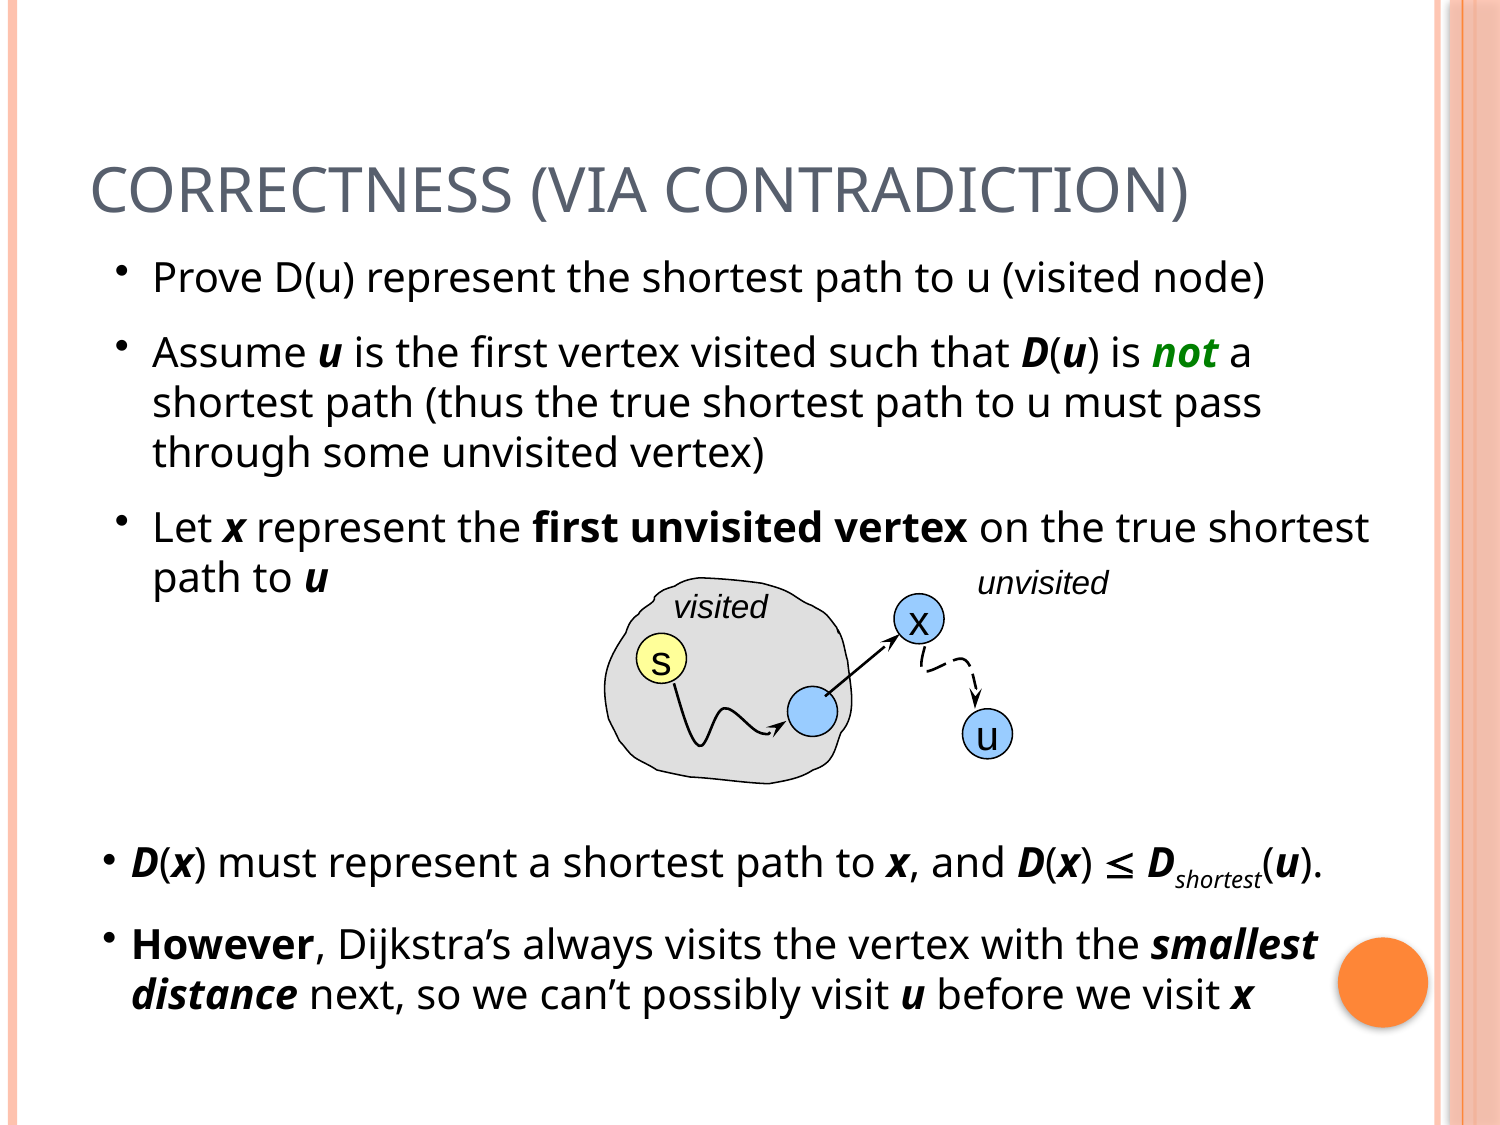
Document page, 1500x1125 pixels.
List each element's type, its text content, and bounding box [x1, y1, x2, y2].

title Correctness (via contradiction) [75, 45, 1300, 233]
text_box Prove D(u) represent the shortest path to u (visited node) Assume u is the first vertex visited such that D(u) is not a shortest path (thus the true shortest path to u must pass through some unvisited vertex) Let x represent the first unvisited vertex on the true shortest path to u [99, 243, 1413, 608]
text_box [599, 553, 1125, 785]
text_box D(x) must represent a shortest path to x, and D(x)  Dshortest(u). However, Dijkstra’s always visits the vertex with the smallest distance next, so we can’t possibly visit u before we visit x [87, 828, 1413, 1026]
